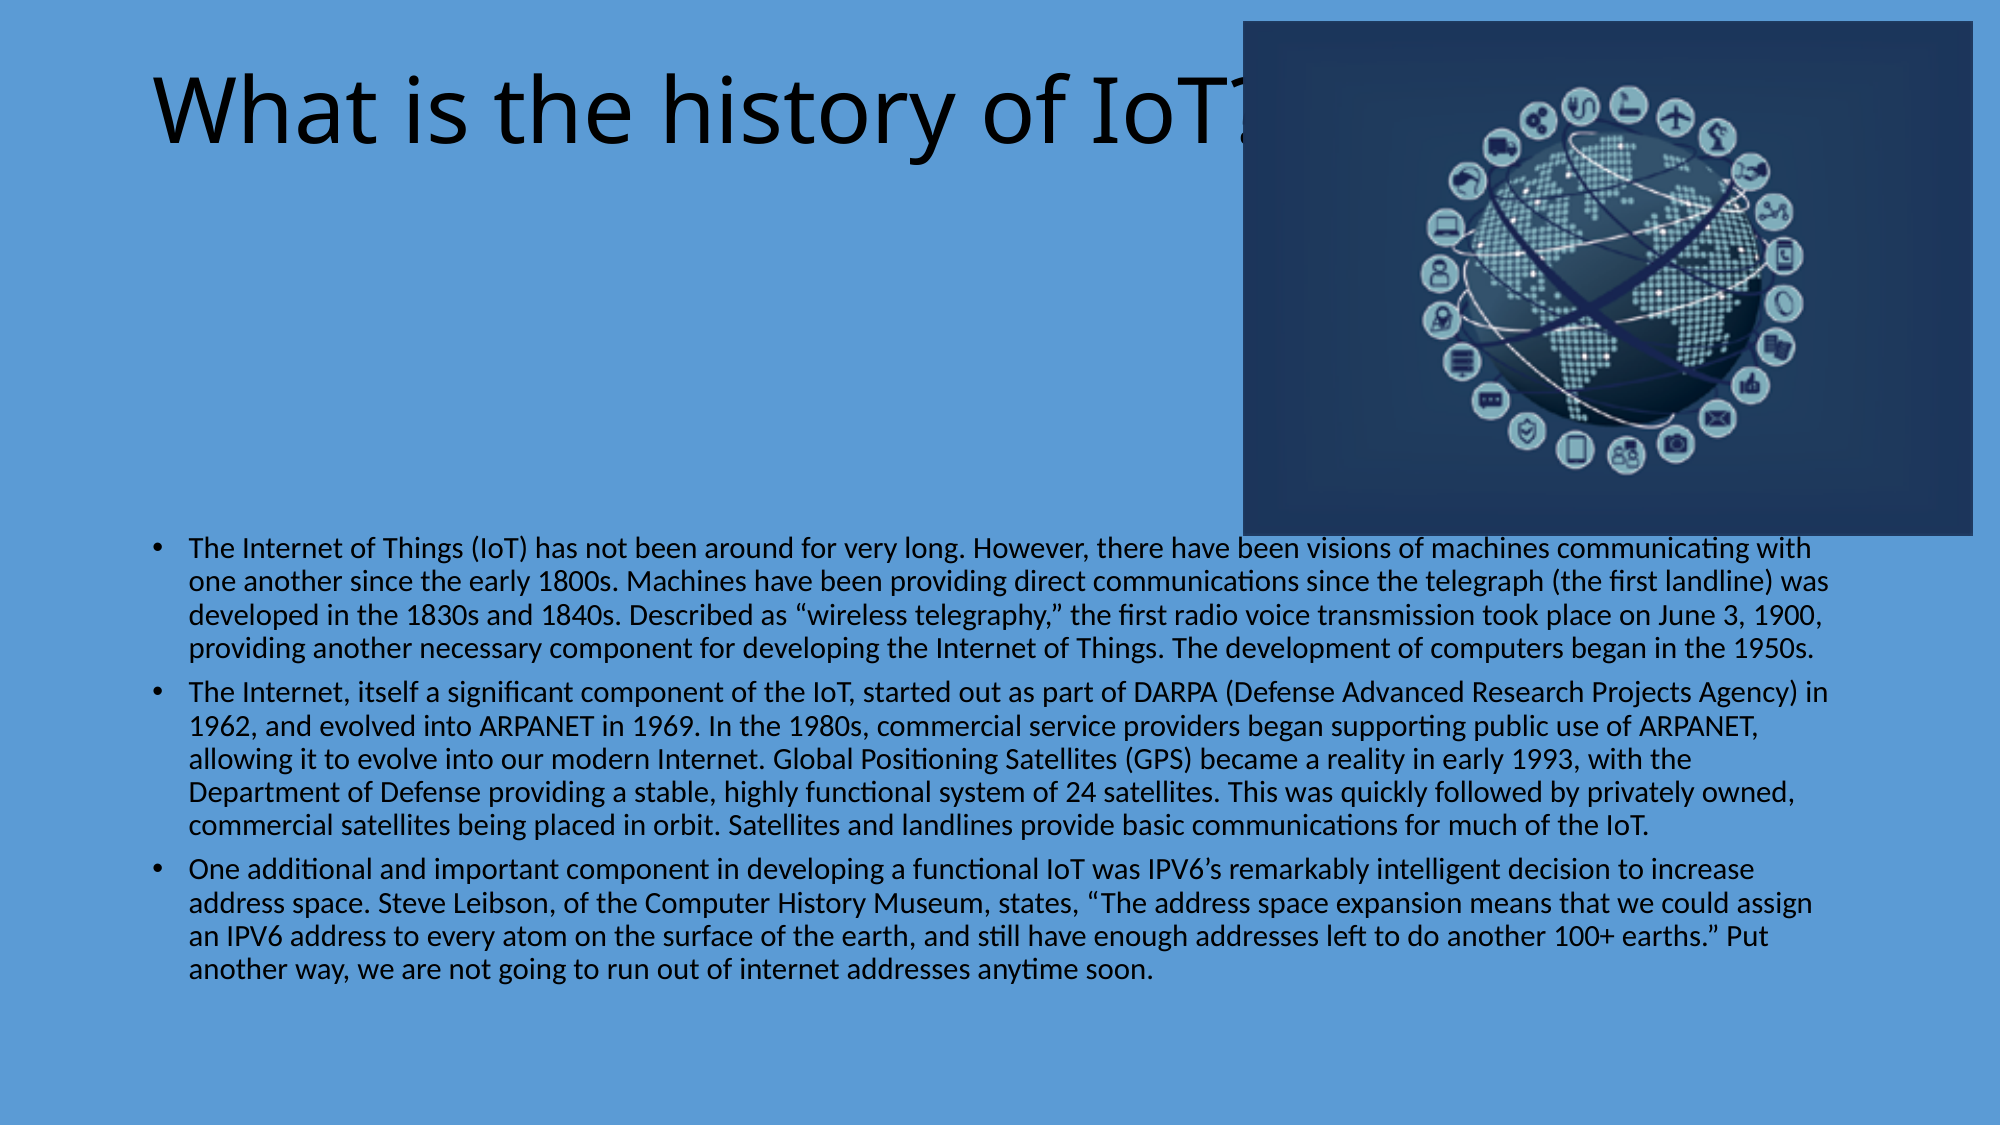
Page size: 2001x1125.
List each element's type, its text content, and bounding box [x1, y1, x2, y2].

picture [1243, 21, 1973, 536]
title What is the history of IoT? [137, 59, 1243, 278]
list The Internet of Things (IoT) has not been around for very long. However, there have been visions of machines communicating with one another since the early 1800s. Machines have been providing direct communications since the telegraph (the first landline) was developed in the 1830s and 1840s. Described as “wireless telegraphy,” the first radio voice transmission took place on June 3, 1900, providing another necessary component for developing the Internet of Things. The development of computers began in the 1950s. The Internet, itself a significant component of the IoT, started out as part of DARPA (Defense Advanced Research Projects Agency) in 1962, and evolved into ARPANET in 1969. In the 1980s, commercial service providers began supporting public use of ARPANET, allowing it to evolve into our modern Internet. Global Positioning Satellites (GPS) became a reality in early 1993, with the Department of Defense providing a stable, highly functional system of 24 satellites. This was quickly followed by privately owned, commercial satellites being placed in orbit. Satellites and landlines provide basic communications for much of the IoT. One additional and important component in developing a functional IoT was IPV6’s remarkably intelligent decision to increase address space. Steve Leibson, of the Computer History Museum, states, “The address space expansion means that we could assign an IPV6 address to every atom on the surface of the earth, and still have enough addresses left to do another 100+ earths.” Put another way, we are not going to run out of internet addresses anytime soon. [137, 299, 1863, 1014]
